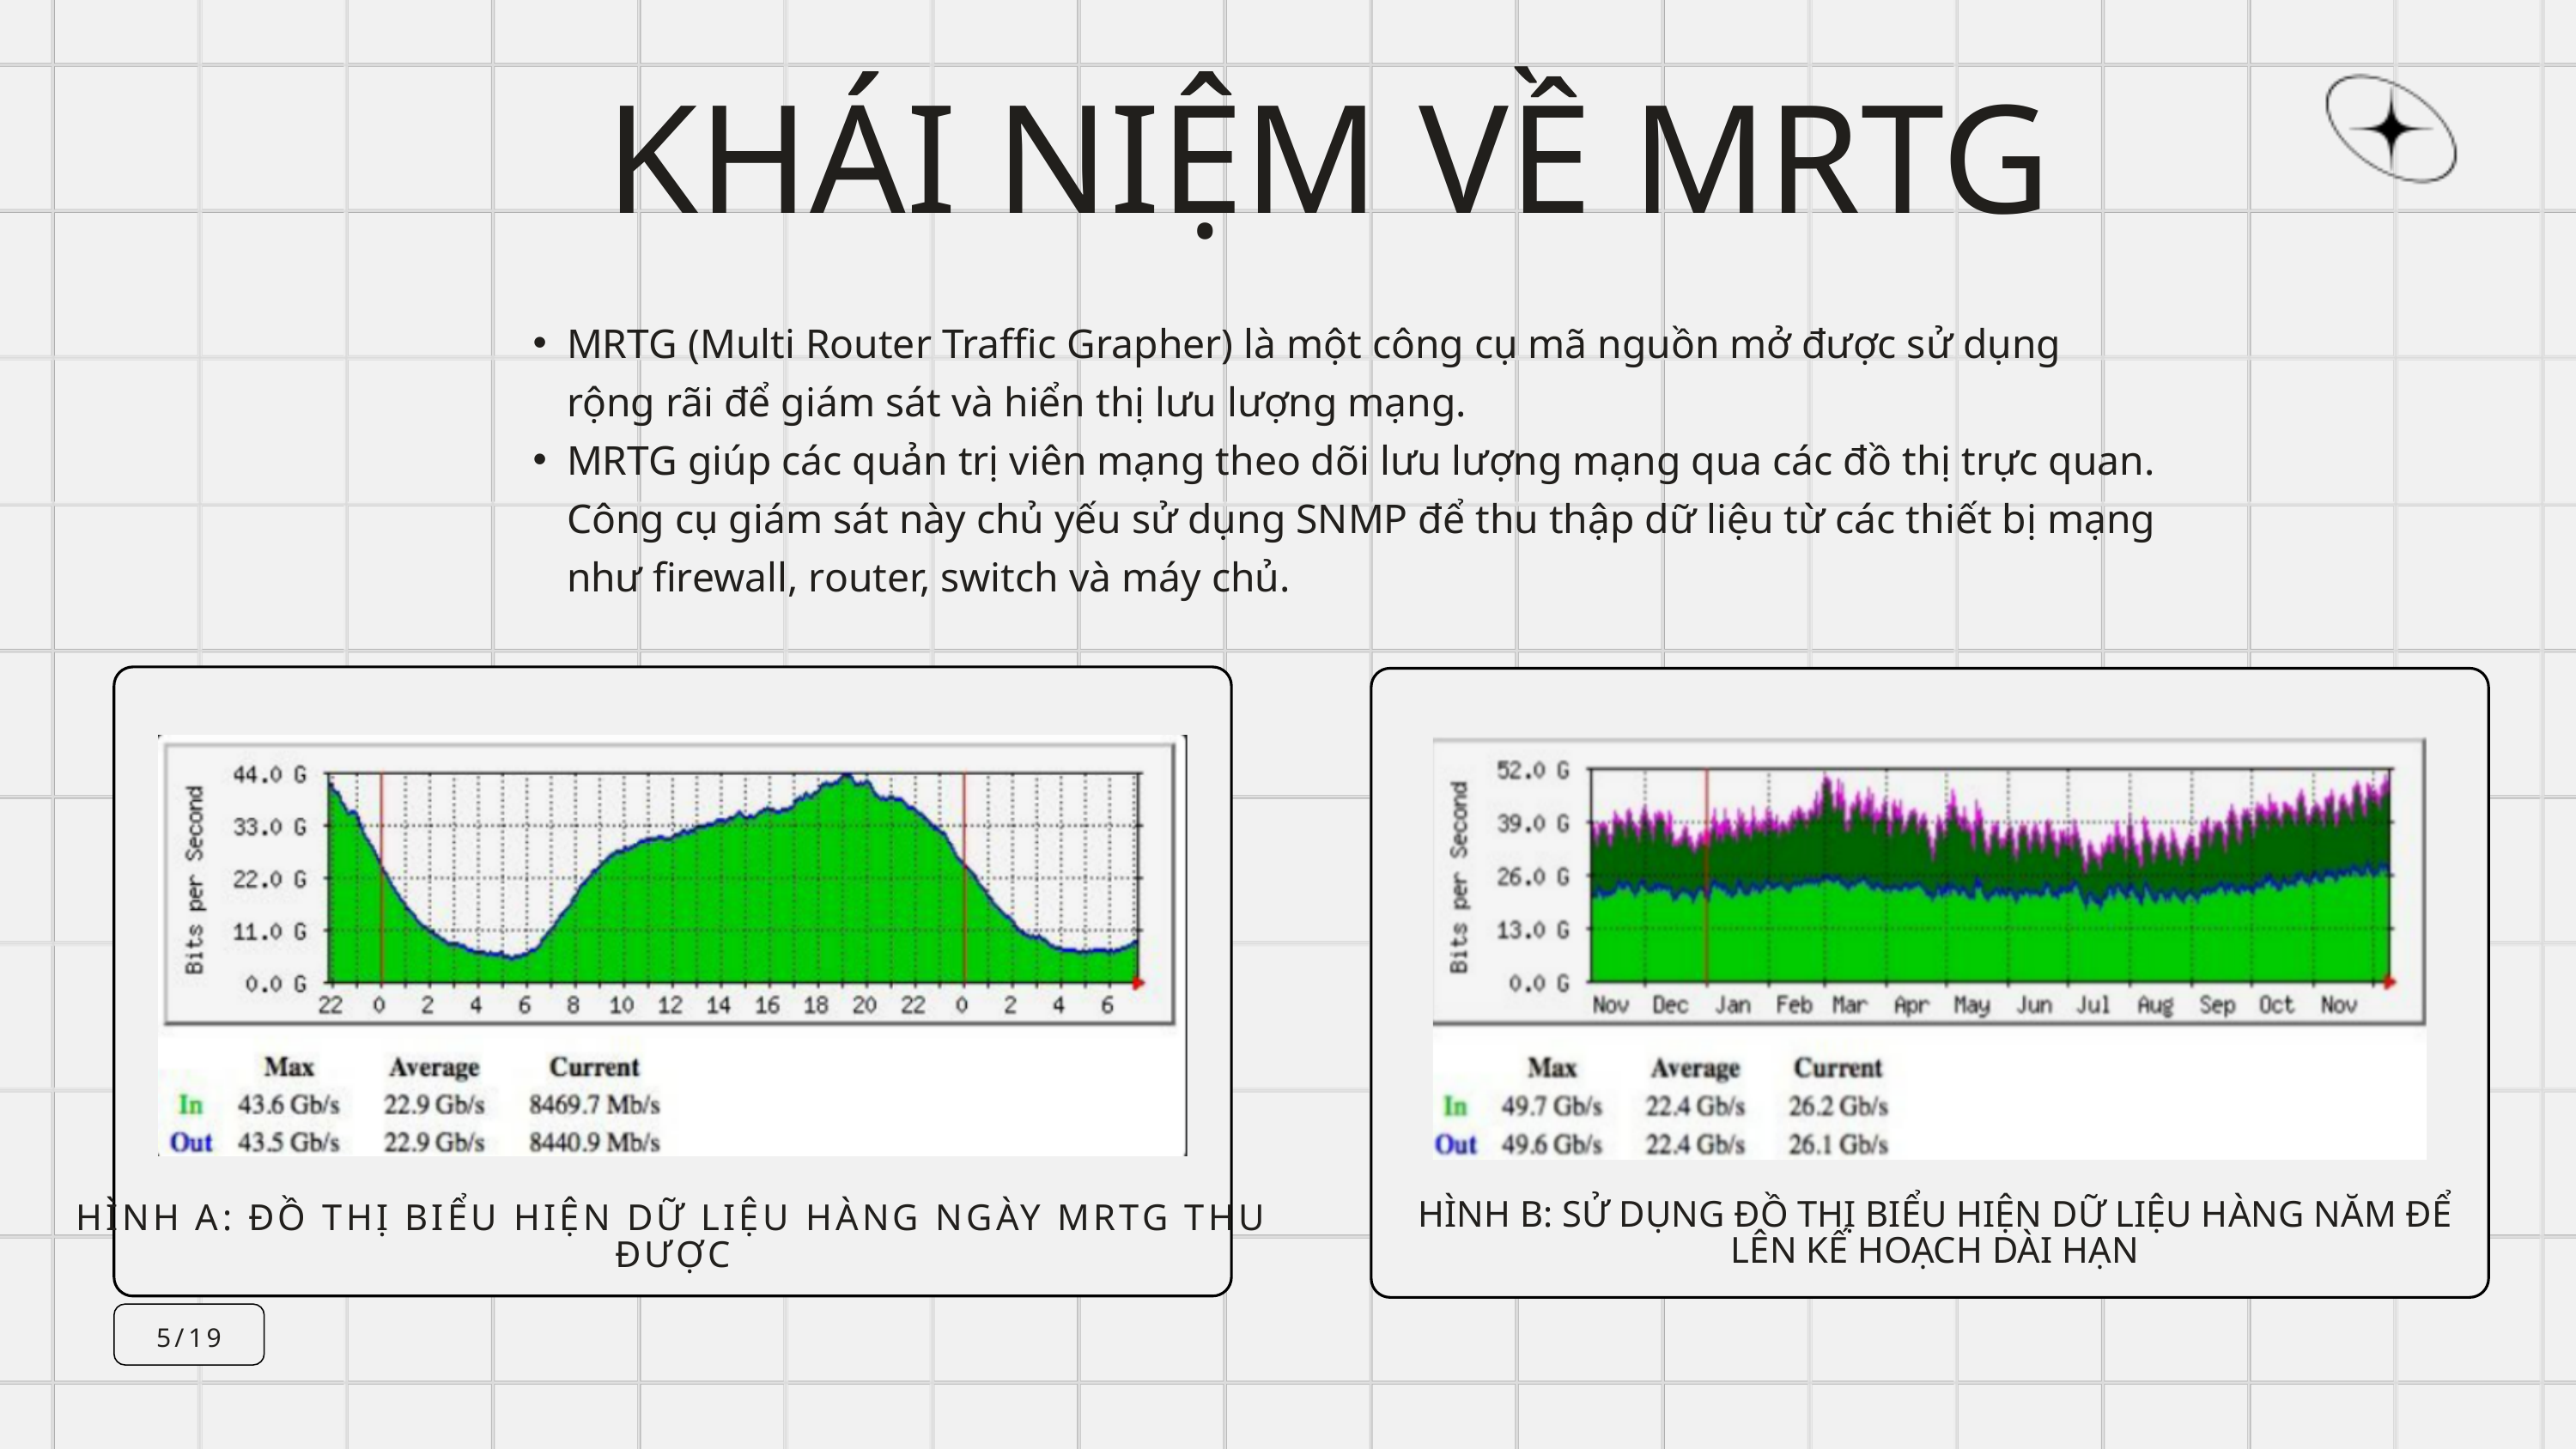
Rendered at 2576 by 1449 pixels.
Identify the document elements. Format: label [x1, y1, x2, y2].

text_box [113, 1303, 264, 1366]
text_box [0, 0, 2576, 1449]
text_box [113, 666, 1232, 1297]
text_box [1370, 668, 2489, 1298]
